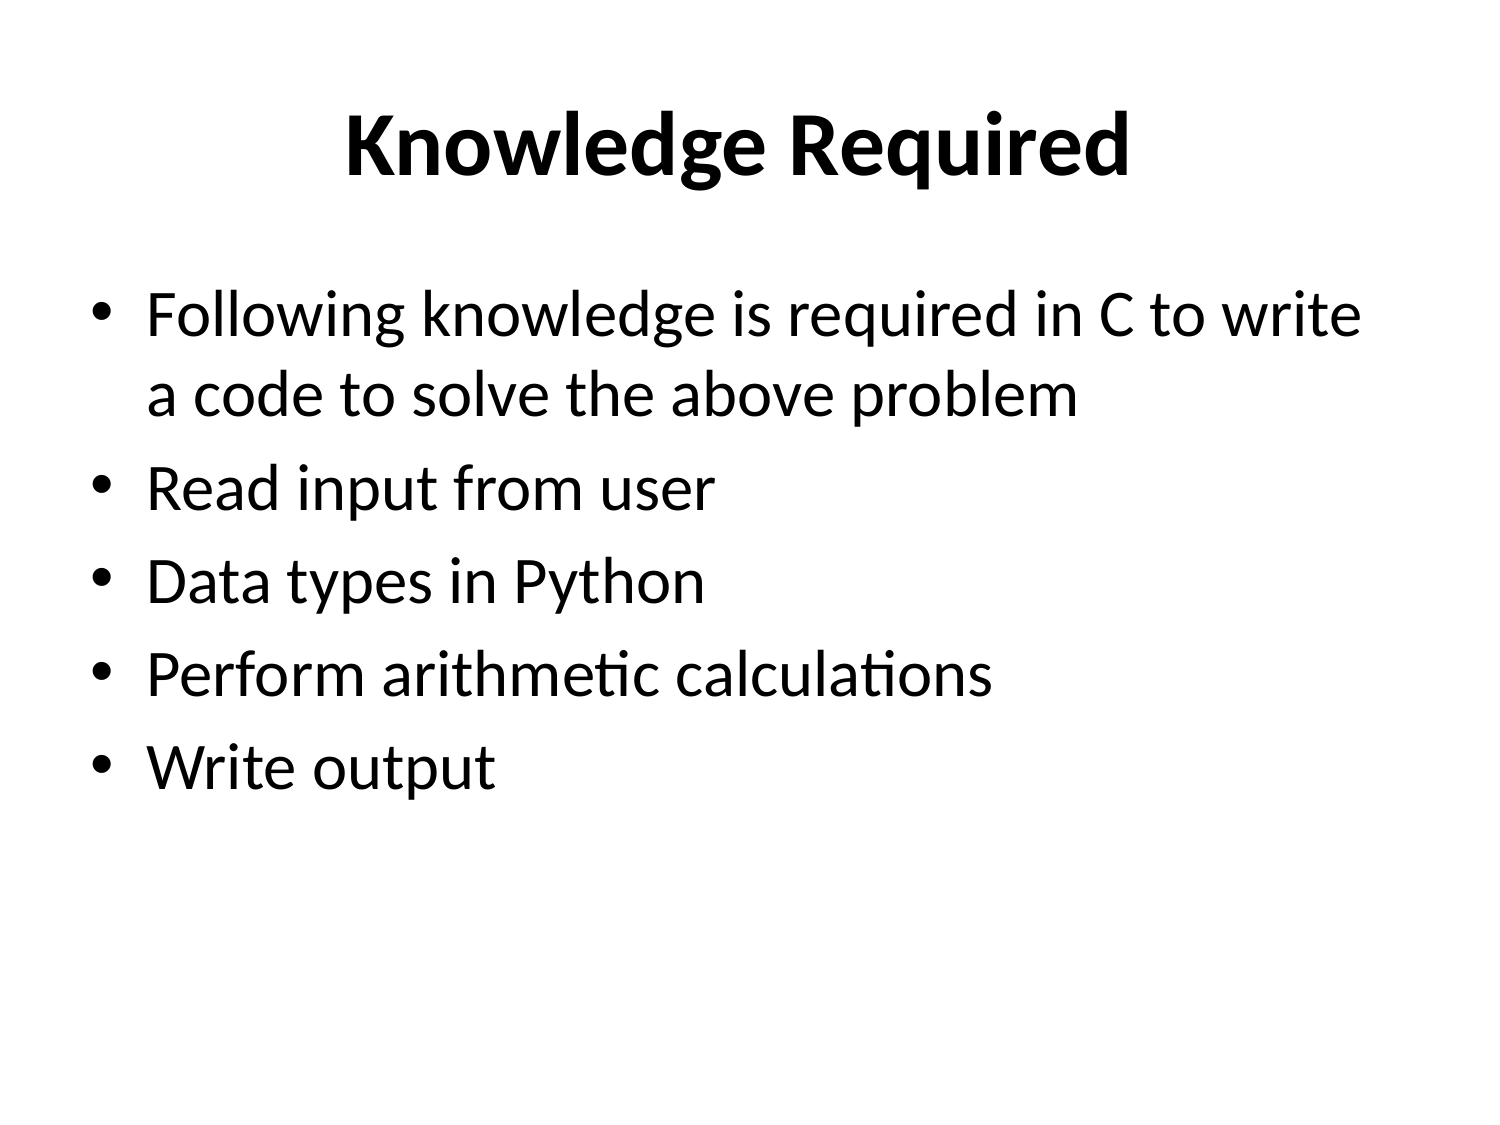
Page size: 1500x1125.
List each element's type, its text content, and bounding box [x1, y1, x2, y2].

list Following knowledge is required in C to write a code to solve the above problem Read input from user Data types in Python Perform arithmetic calculations Write output [75, 262, 1425, 1005]
title Knowledge Required [75, 45, 1425, 233]
